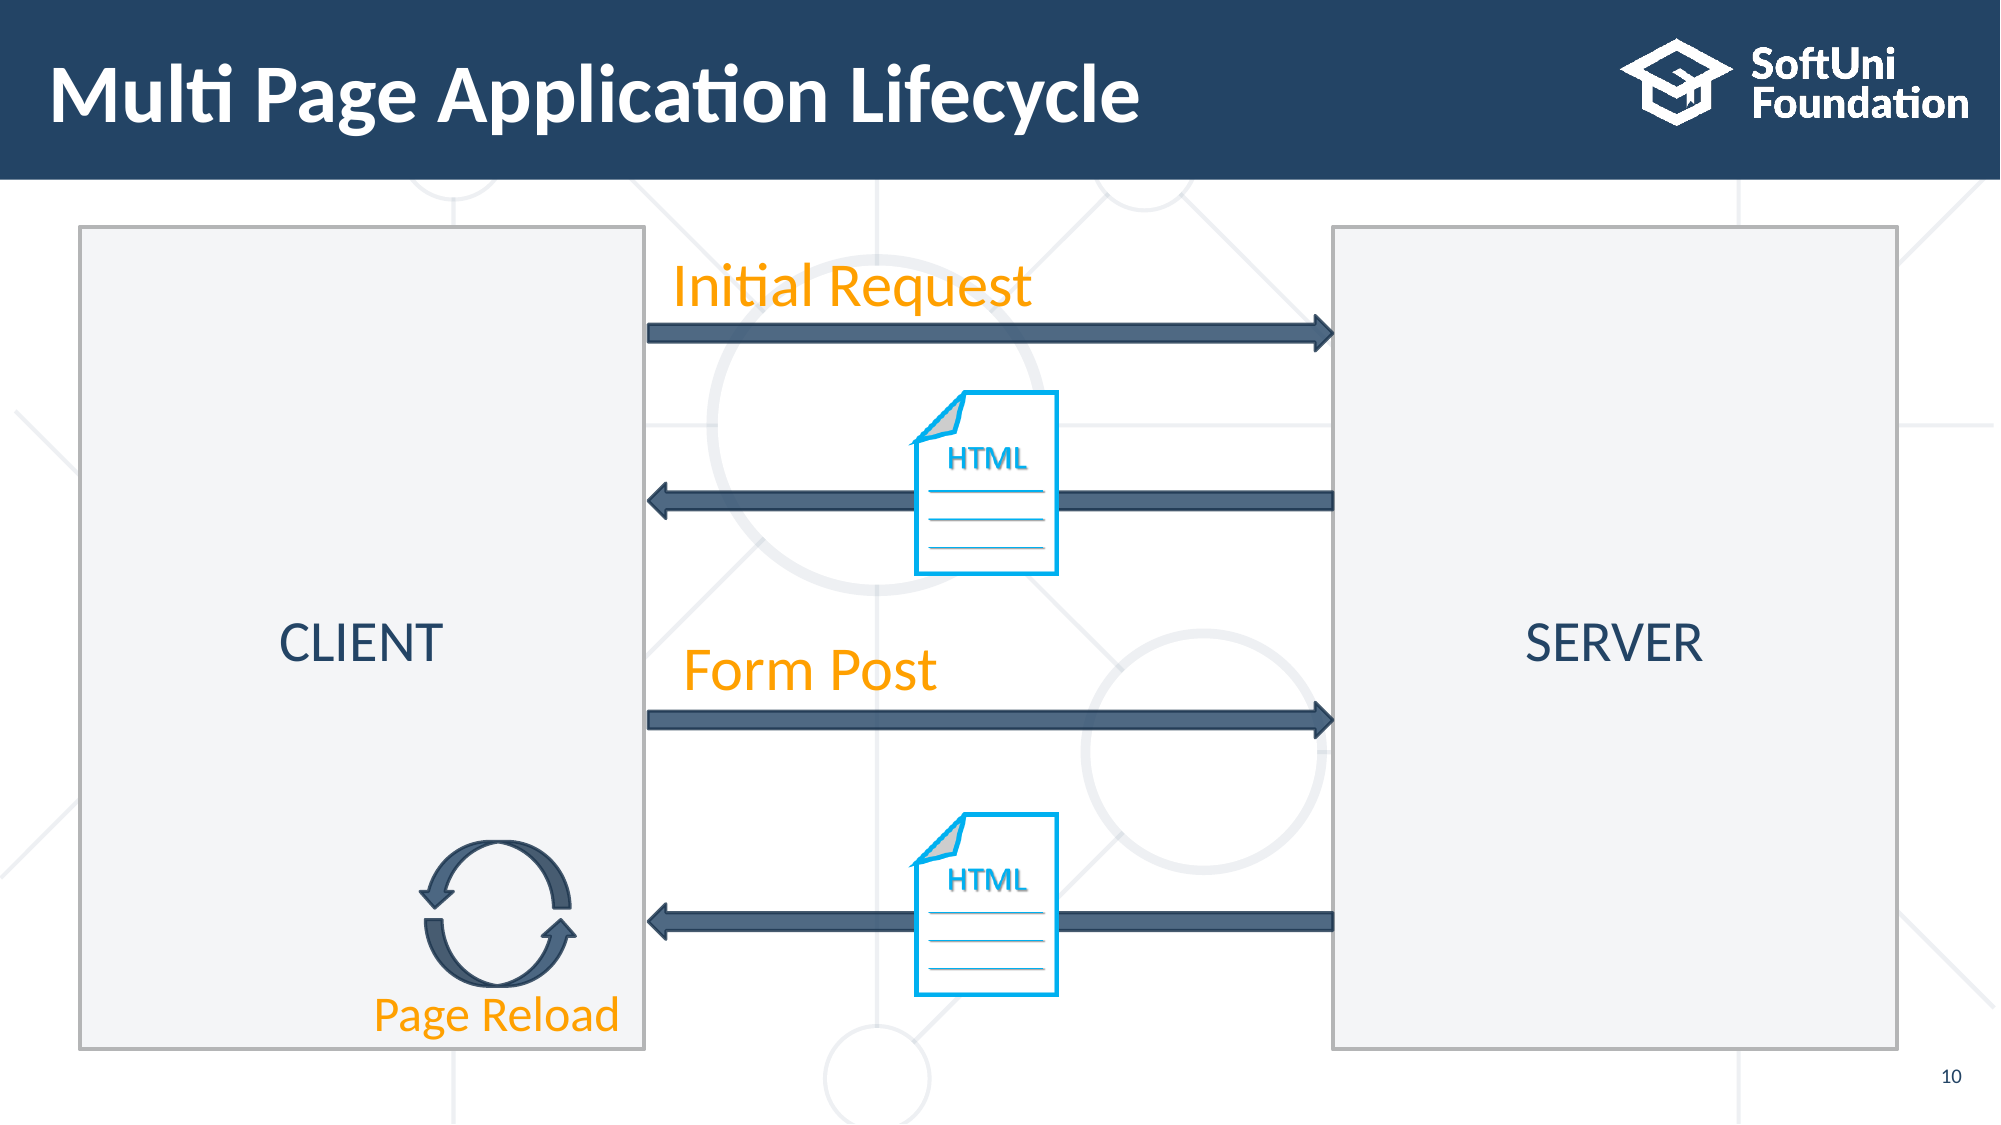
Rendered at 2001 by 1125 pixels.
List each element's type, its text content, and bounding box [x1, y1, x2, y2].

text_box [645, 481, 903, 521]
picture [908, 812, 962, 998]
picture [920, 396, 1054, 571]
text_box [645, 901, 903, 942]
picture [928, 403, 959, 435]
picture [929, 825, 959, 856]
text_box SERVER [1331, 225, 1899, 1051]
text_box [418, 839, 573, 911]
text_box [1064, 910, 1336, 933]
text_box Form Post [668, 620, 954, 711]
text_box [645, 313, 1336, 353]
picture [920, 818, 1054, 992]
text_box [645, 700, 1336, 740]
text_box CLIENT [78, 225, 646, 1051]
text_box Initial Request [657, 236, 1049, 327]
text_box Page Reload [358, 973, 636, 1049]
picture [1619, 38, 1968, 126]
slide_number 10 [1897, 1049, 1968, 1101]
picture [908, 390, 962, 576]
text_box [423, 917, 578, 989]
title Multi Page Application Lifecycle [31, 16, 1591, 162]
text_box [1064, 489, 1336, 512]
